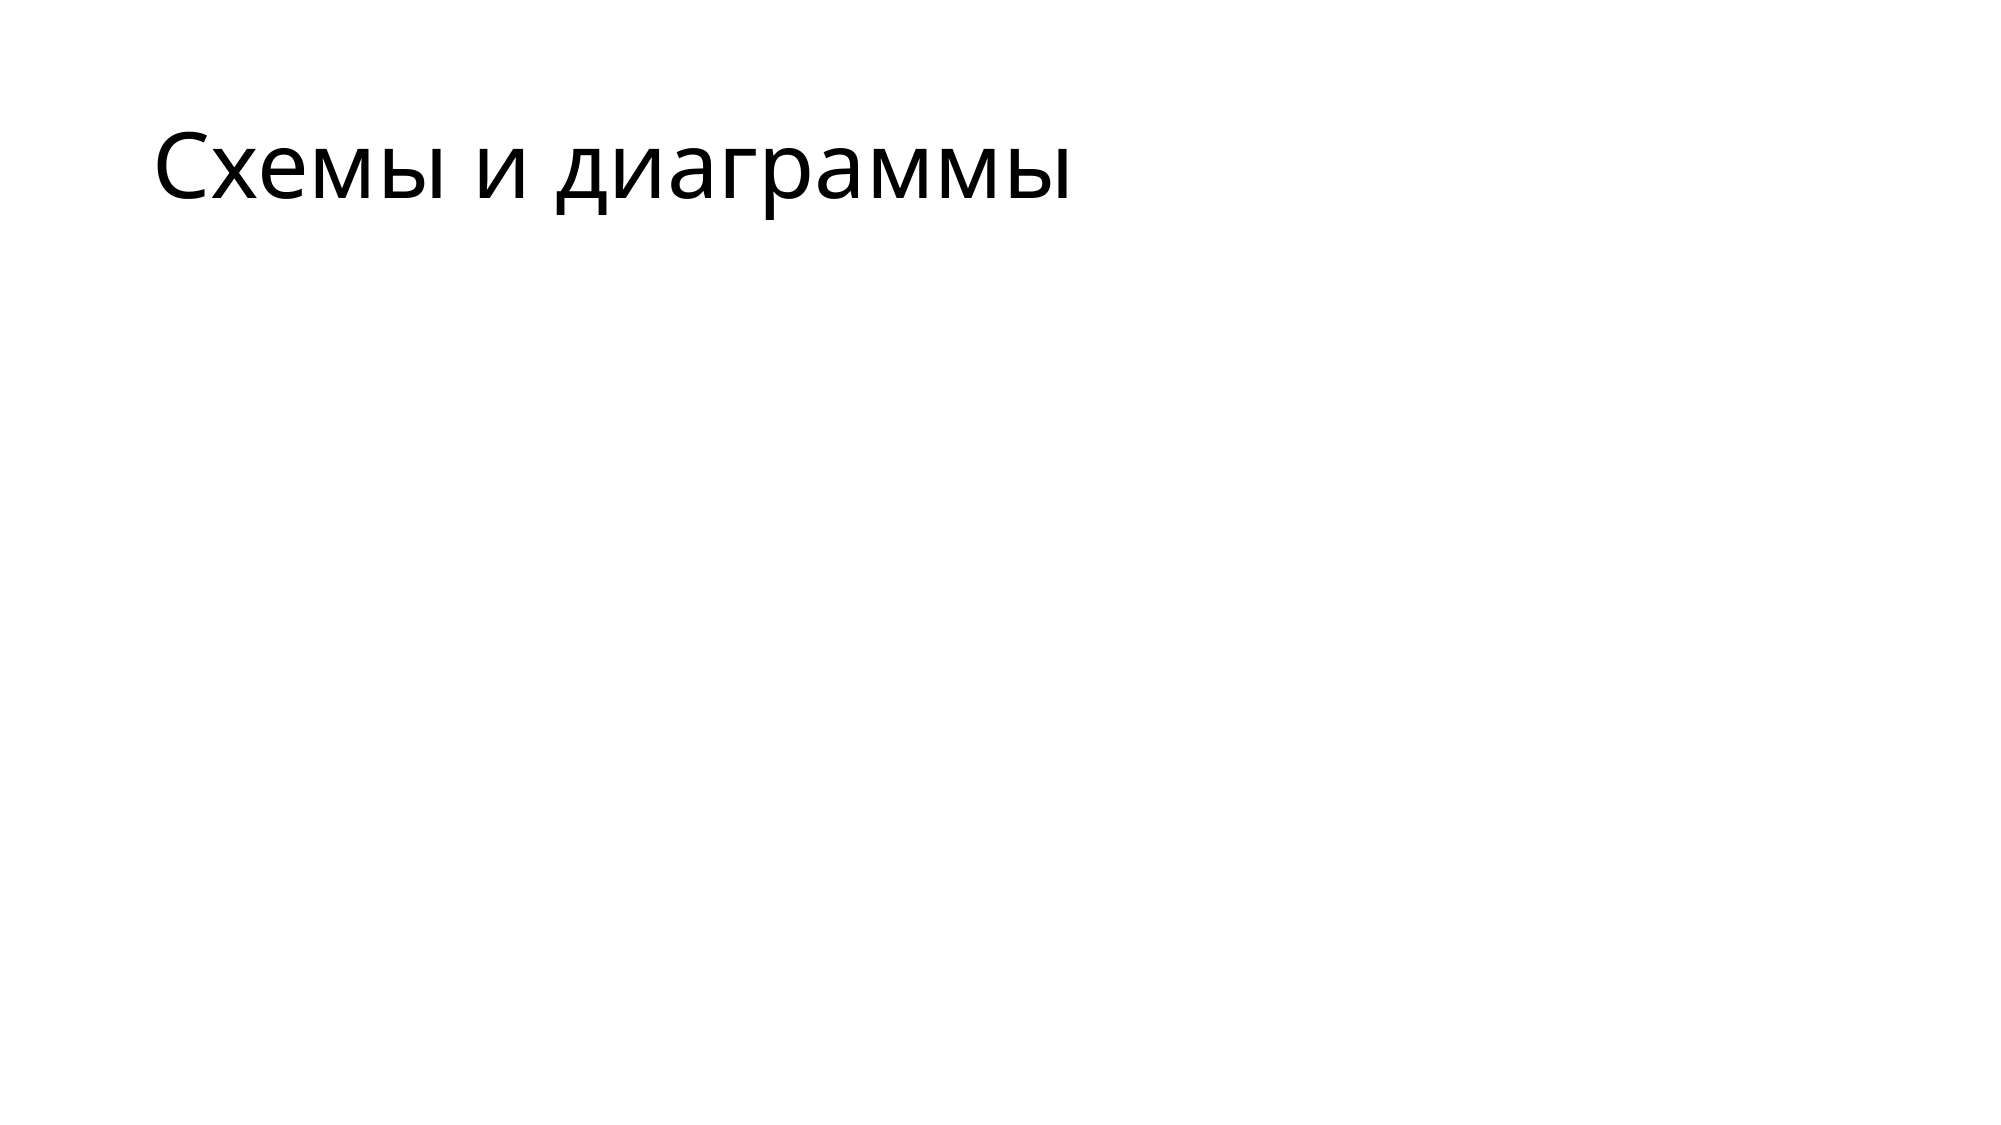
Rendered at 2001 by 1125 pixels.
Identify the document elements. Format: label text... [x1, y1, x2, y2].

title Схемы и диаграммы [137, 59, 1863, 278]
